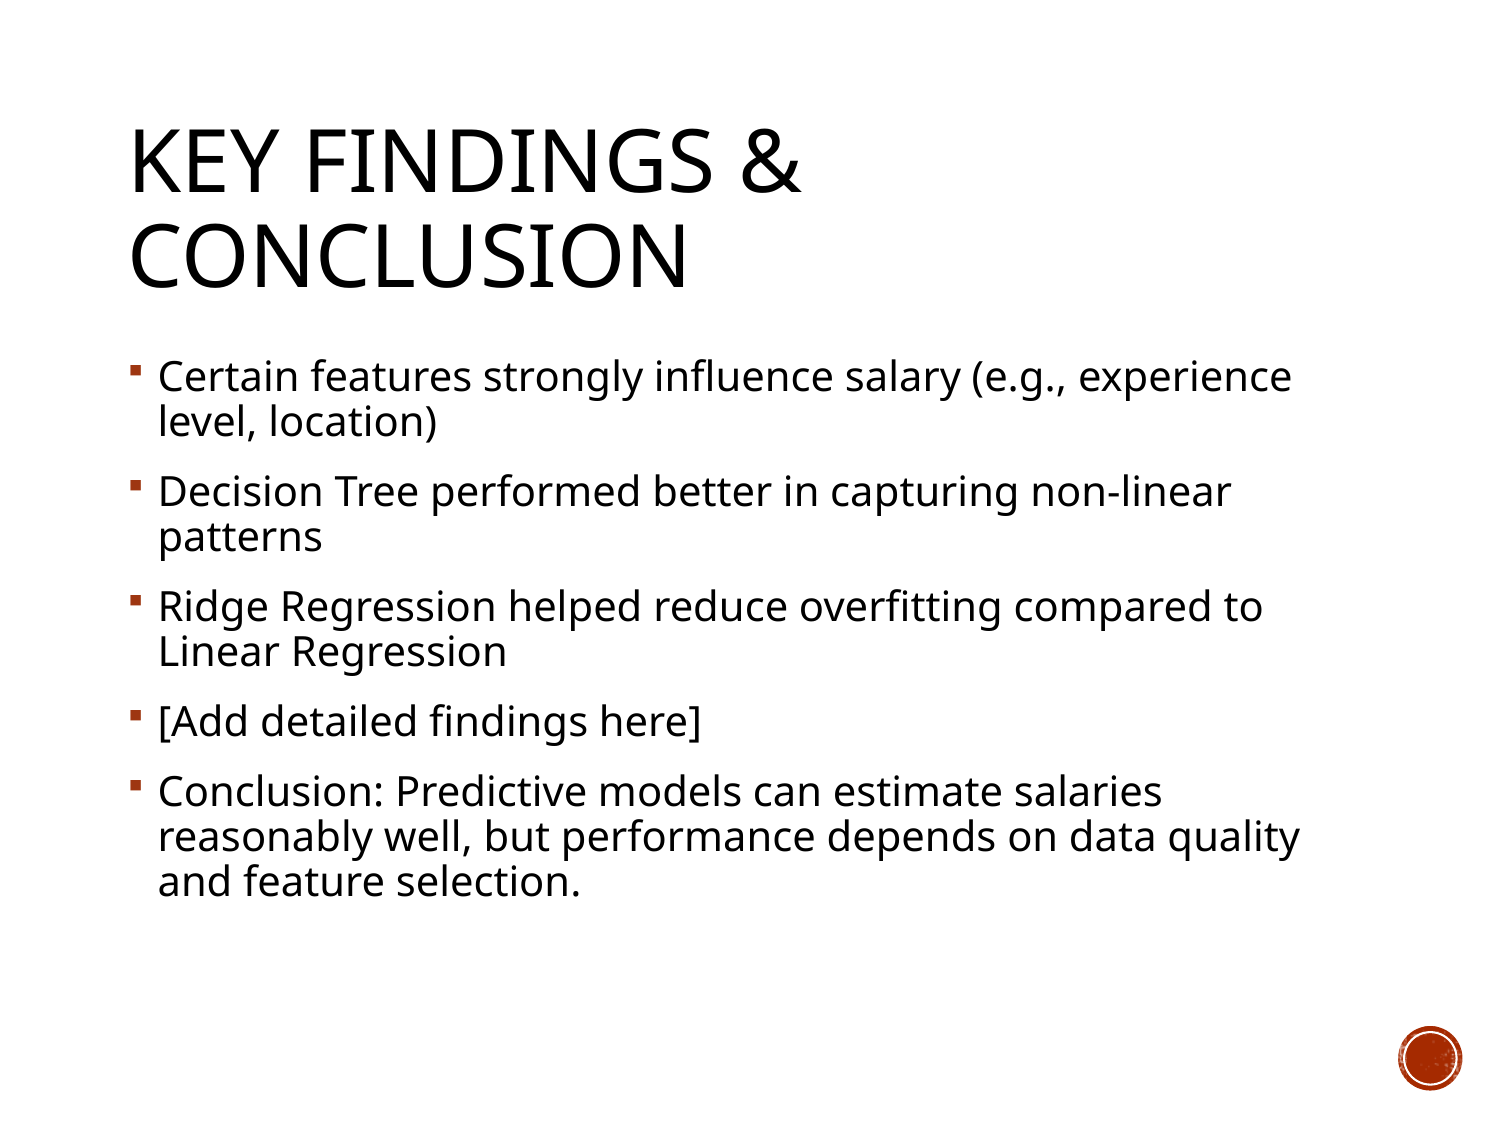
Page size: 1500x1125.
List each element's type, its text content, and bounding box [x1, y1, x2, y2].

list Certain features strongly influence salary (e.g., experience level, location) Decision Tree performed better in capturing non-linear patterns Ridge Regression helped reduce overfitting compared to Linear Regression [Add detailed findings here] Conclusion: Predictive models can estimate salaries reasonably well, but performance depends on data quality and feature selection. [112, 348, 1388, 1013]
title Key Findings & Conclusion [112, 79, 1388, 344]
